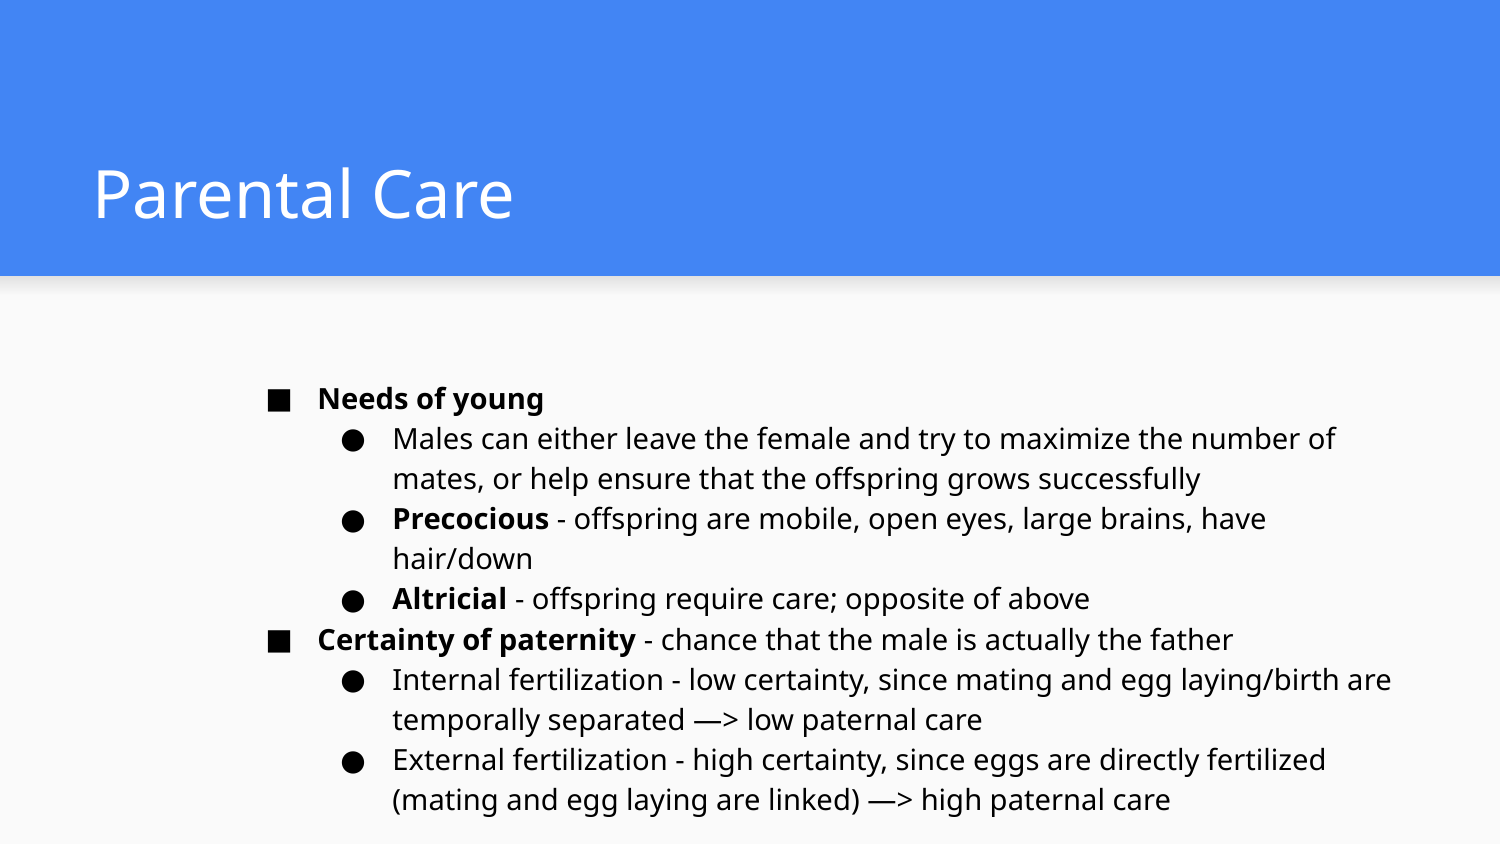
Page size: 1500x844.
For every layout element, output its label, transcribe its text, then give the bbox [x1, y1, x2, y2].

list Needs of young Males can either leave the female and try to maximize the number of mates, or help ensure that the offspring grows successfully Precocious - offspring are mobile, open eyes, large brains, have hair/down Altricial - offspring require care; opposite of above Certainty of paternity - chance that the male is actually the father Internal fertilization - low certainty, since mating and egg laying/birth are temporally separated —> low paternal care External fertilization - high certainty, since eggs are directly fertilized (mating and egg laying are linked) —> high paternal care [77, 314, 1427, 760]
title Parental Care [77, 121, 1427, 248]
